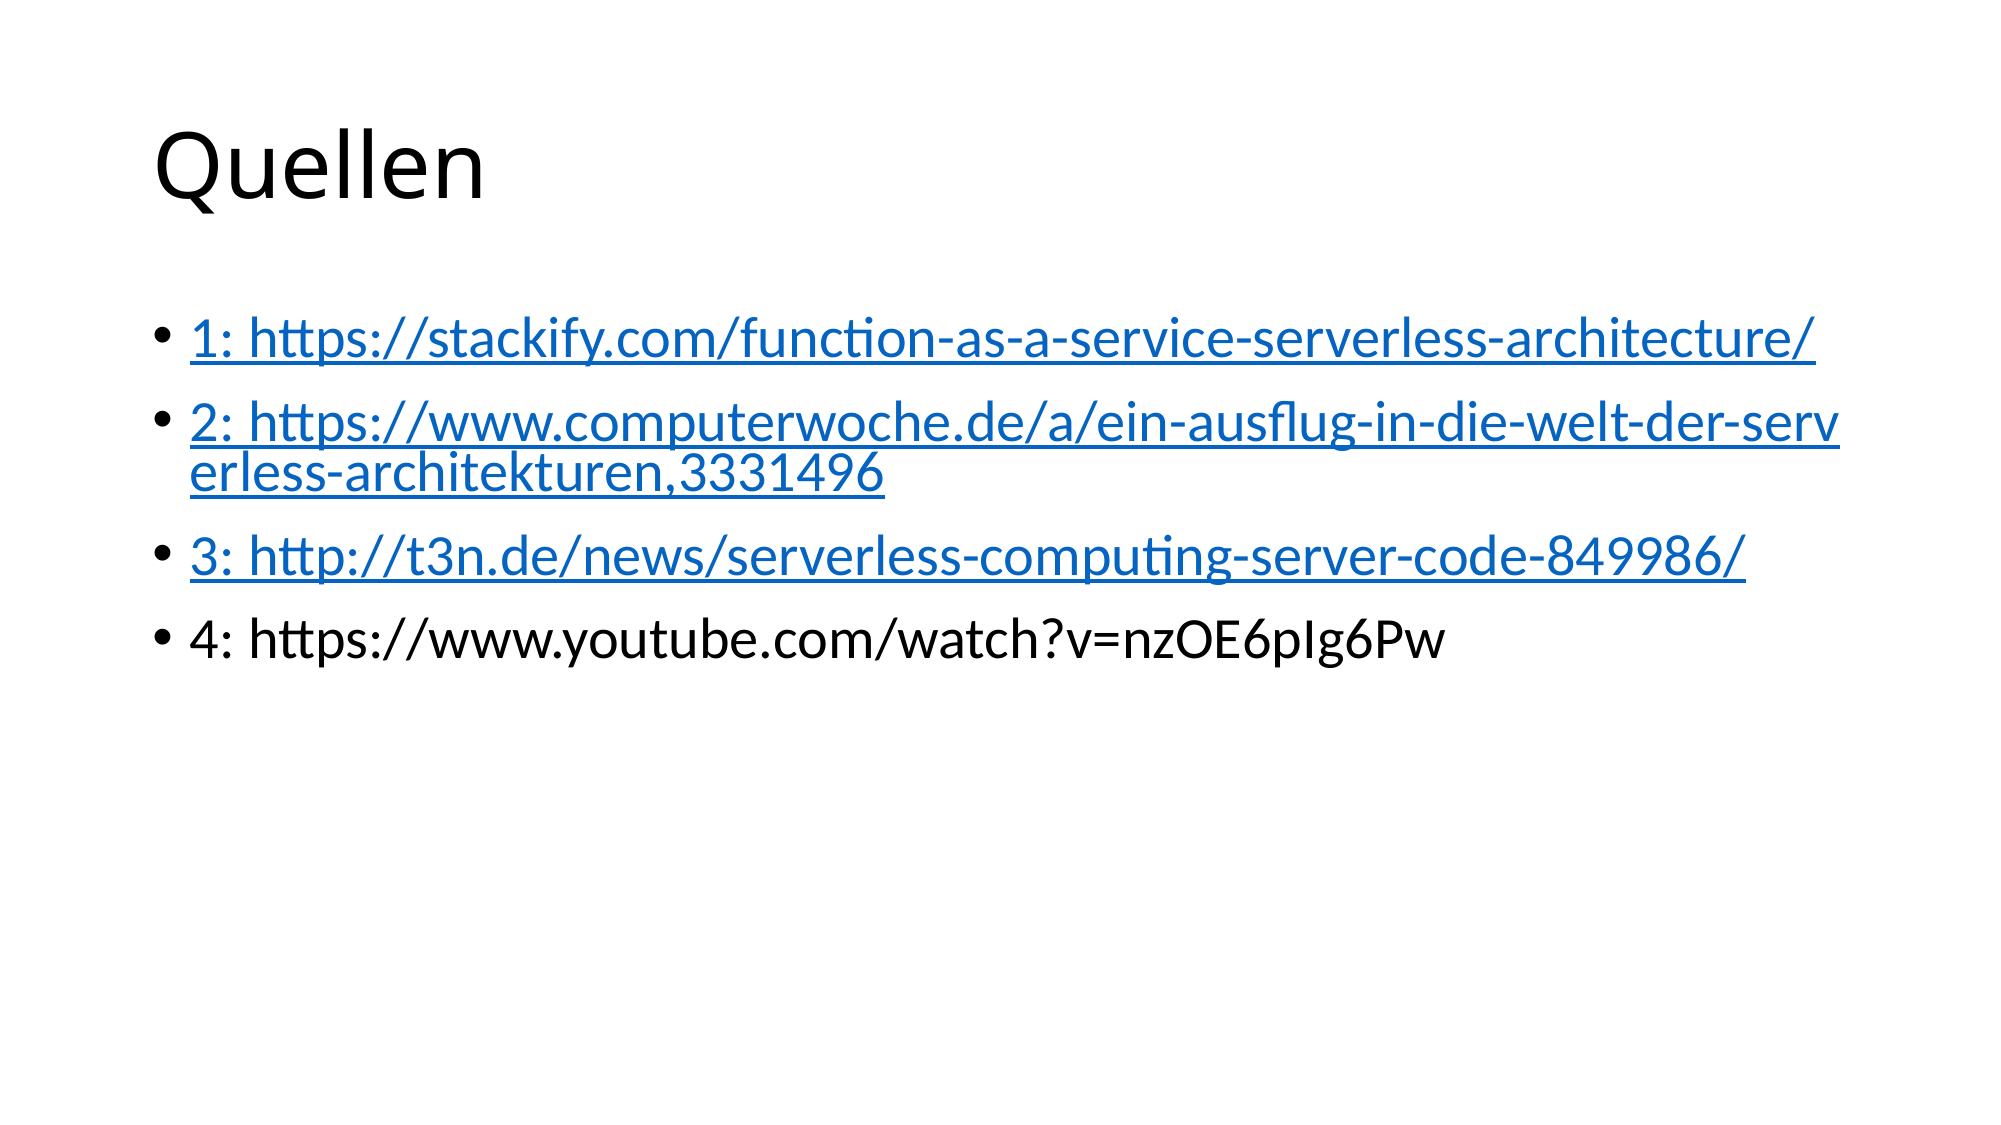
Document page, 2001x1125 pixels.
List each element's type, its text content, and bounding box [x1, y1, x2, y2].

title Quellen [137, 59, 1863, 278]
list 1: https://stackify.com/function-as-a-service-serverless-architecture/ 2: https://www.computerwoche.de/a/ein-ausflug-in-die-welt-der-serverless-architekturen,3331496 3: http://t3n.de/news/serverless-computing-server-code-849986/ 4: https://www.youtube.com/watch?v=nzOE6pIg6Pw [137, 299, 1863, 1014]
